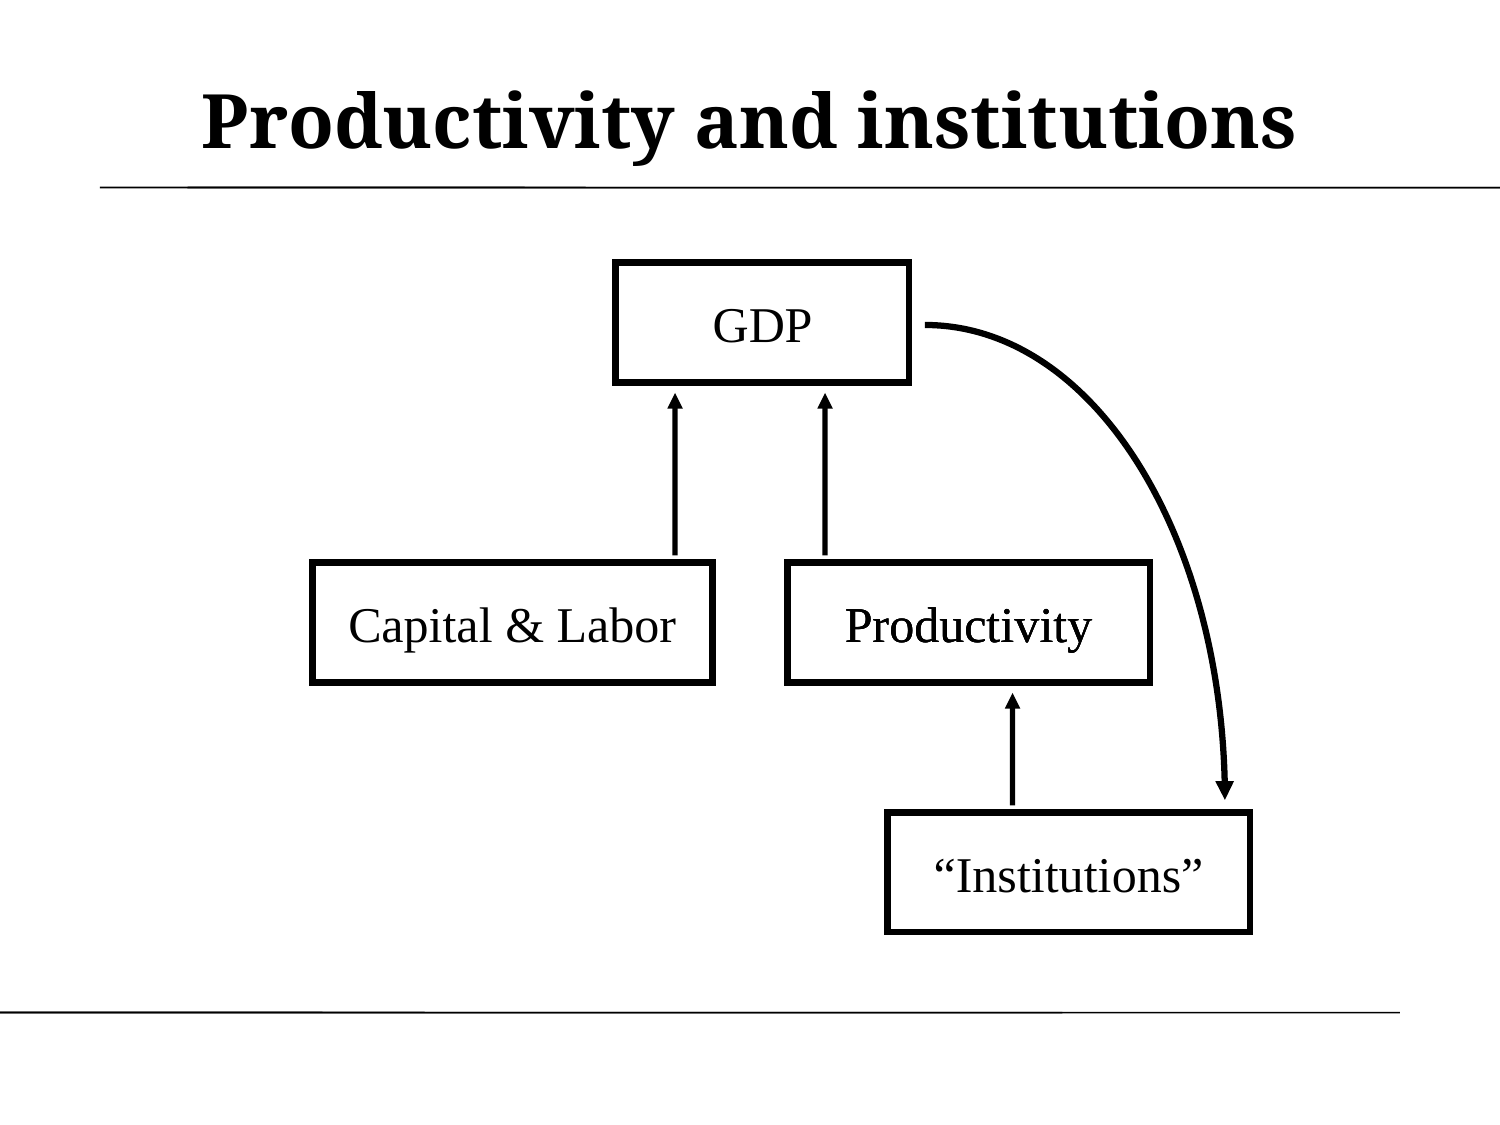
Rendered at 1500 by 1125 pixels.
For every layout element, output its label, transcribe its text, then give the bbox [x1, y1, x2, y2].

text_box [668, 392, 682, 556]
text_box Capital & Labor [312, 562, 713, 683]
text_box [818, 392, 832, 556]
text_box Productivity [787, 562, 1150, 683]
text_box [537, 492, 674, 588]
text_box “Institutions” [887, 812, 1250, 933]
text_box GDP [615, 262, 910, 383]
title Productivity and institutions [74, 49, 1426, 188]
text_box [924, 324, 1232, 800]
